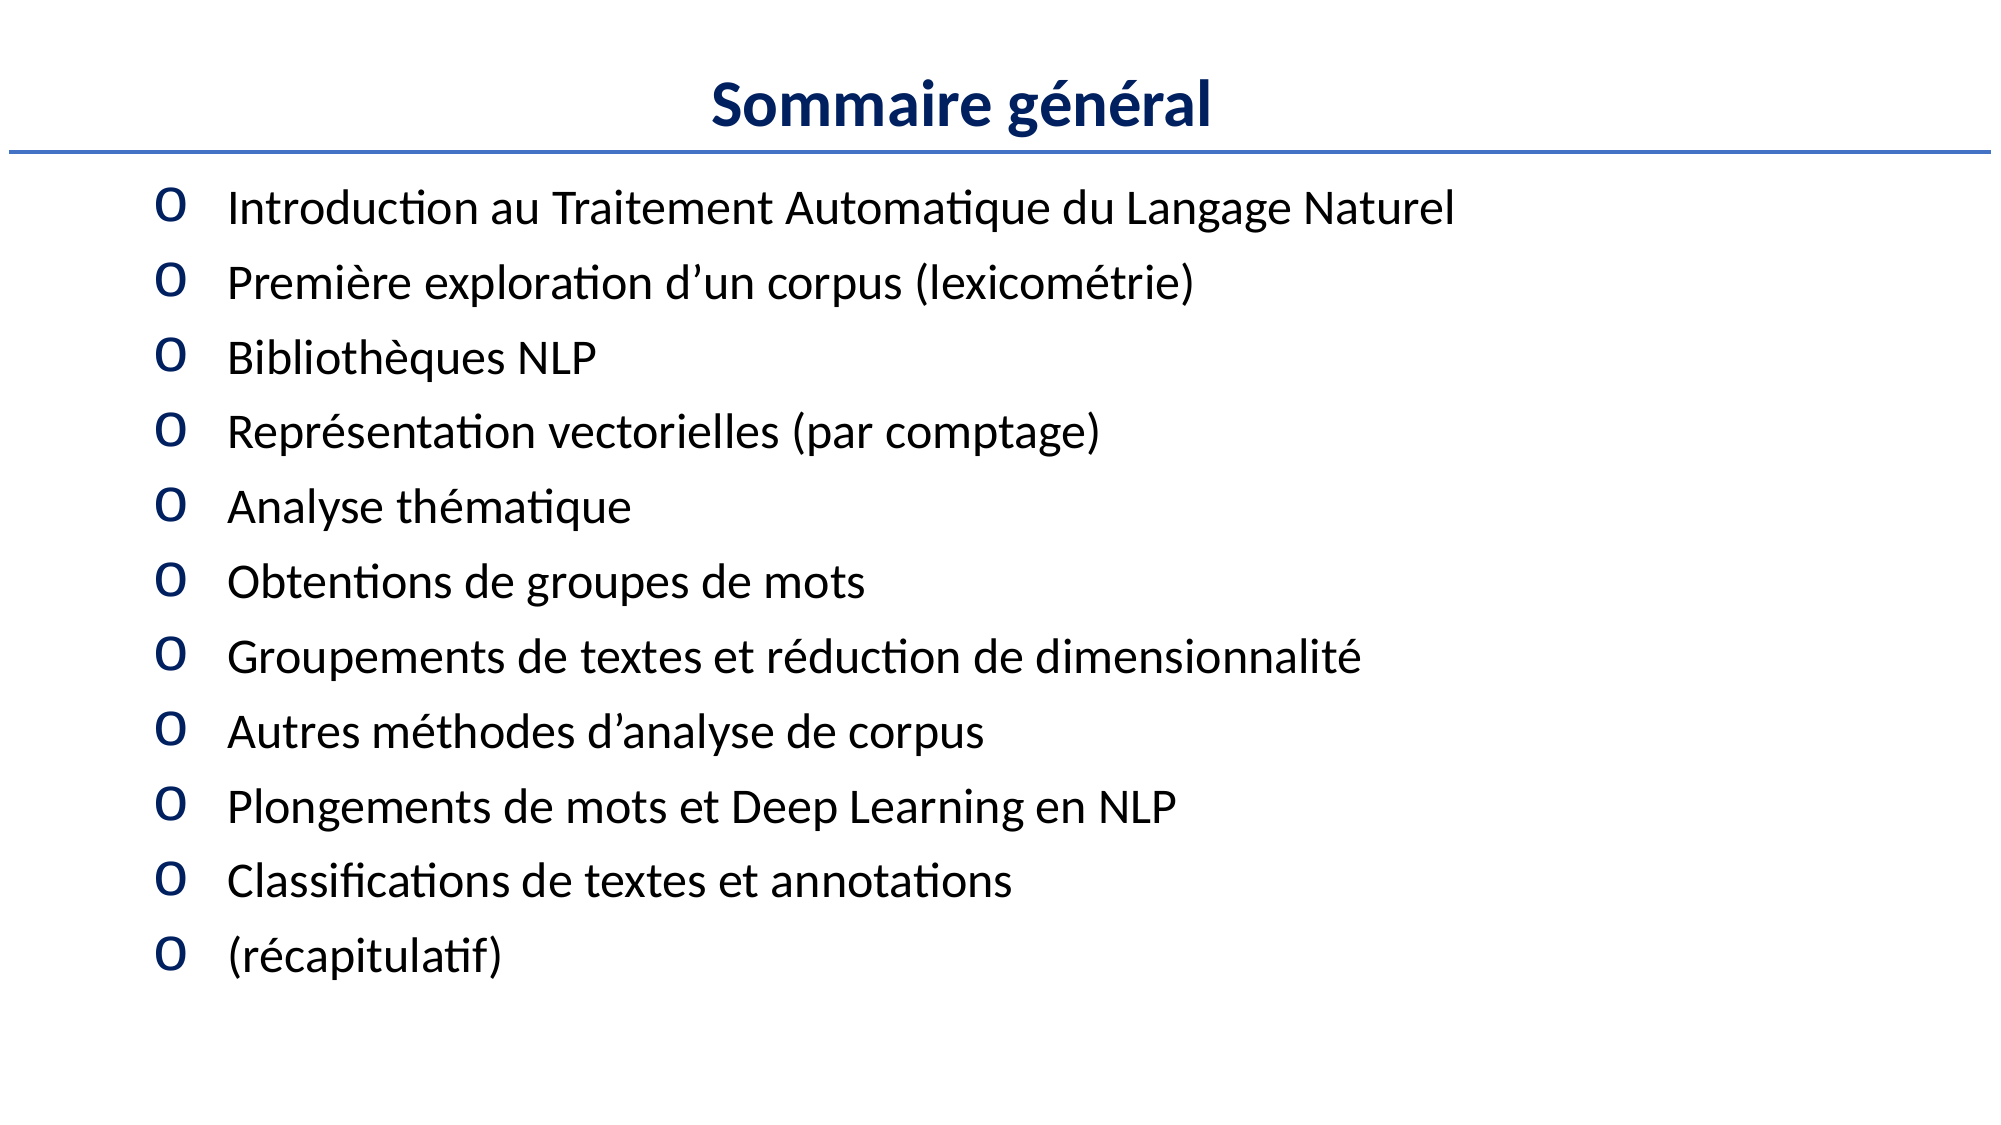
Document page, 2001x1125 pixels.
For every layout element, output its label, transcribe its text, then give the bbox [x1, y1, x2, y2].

title Sommaire général [62, 69, 1863, 140]
list Introduction au Traitement Automatique du Langage Naturel Première exploration d’un corpus (lexicométrie) Bibliothèques NLP Représentation vectorielles (par comptage) Analyse thématique Obtentions de groupes de mots Groupements de textes et réduction de dimensionnalité Autres méthodes d’analyse de corpus Plongements de mots et Deep Learning en NLP Classifications de textes et annotations (récapitulatif) [137, 173, 1863, 1021]
